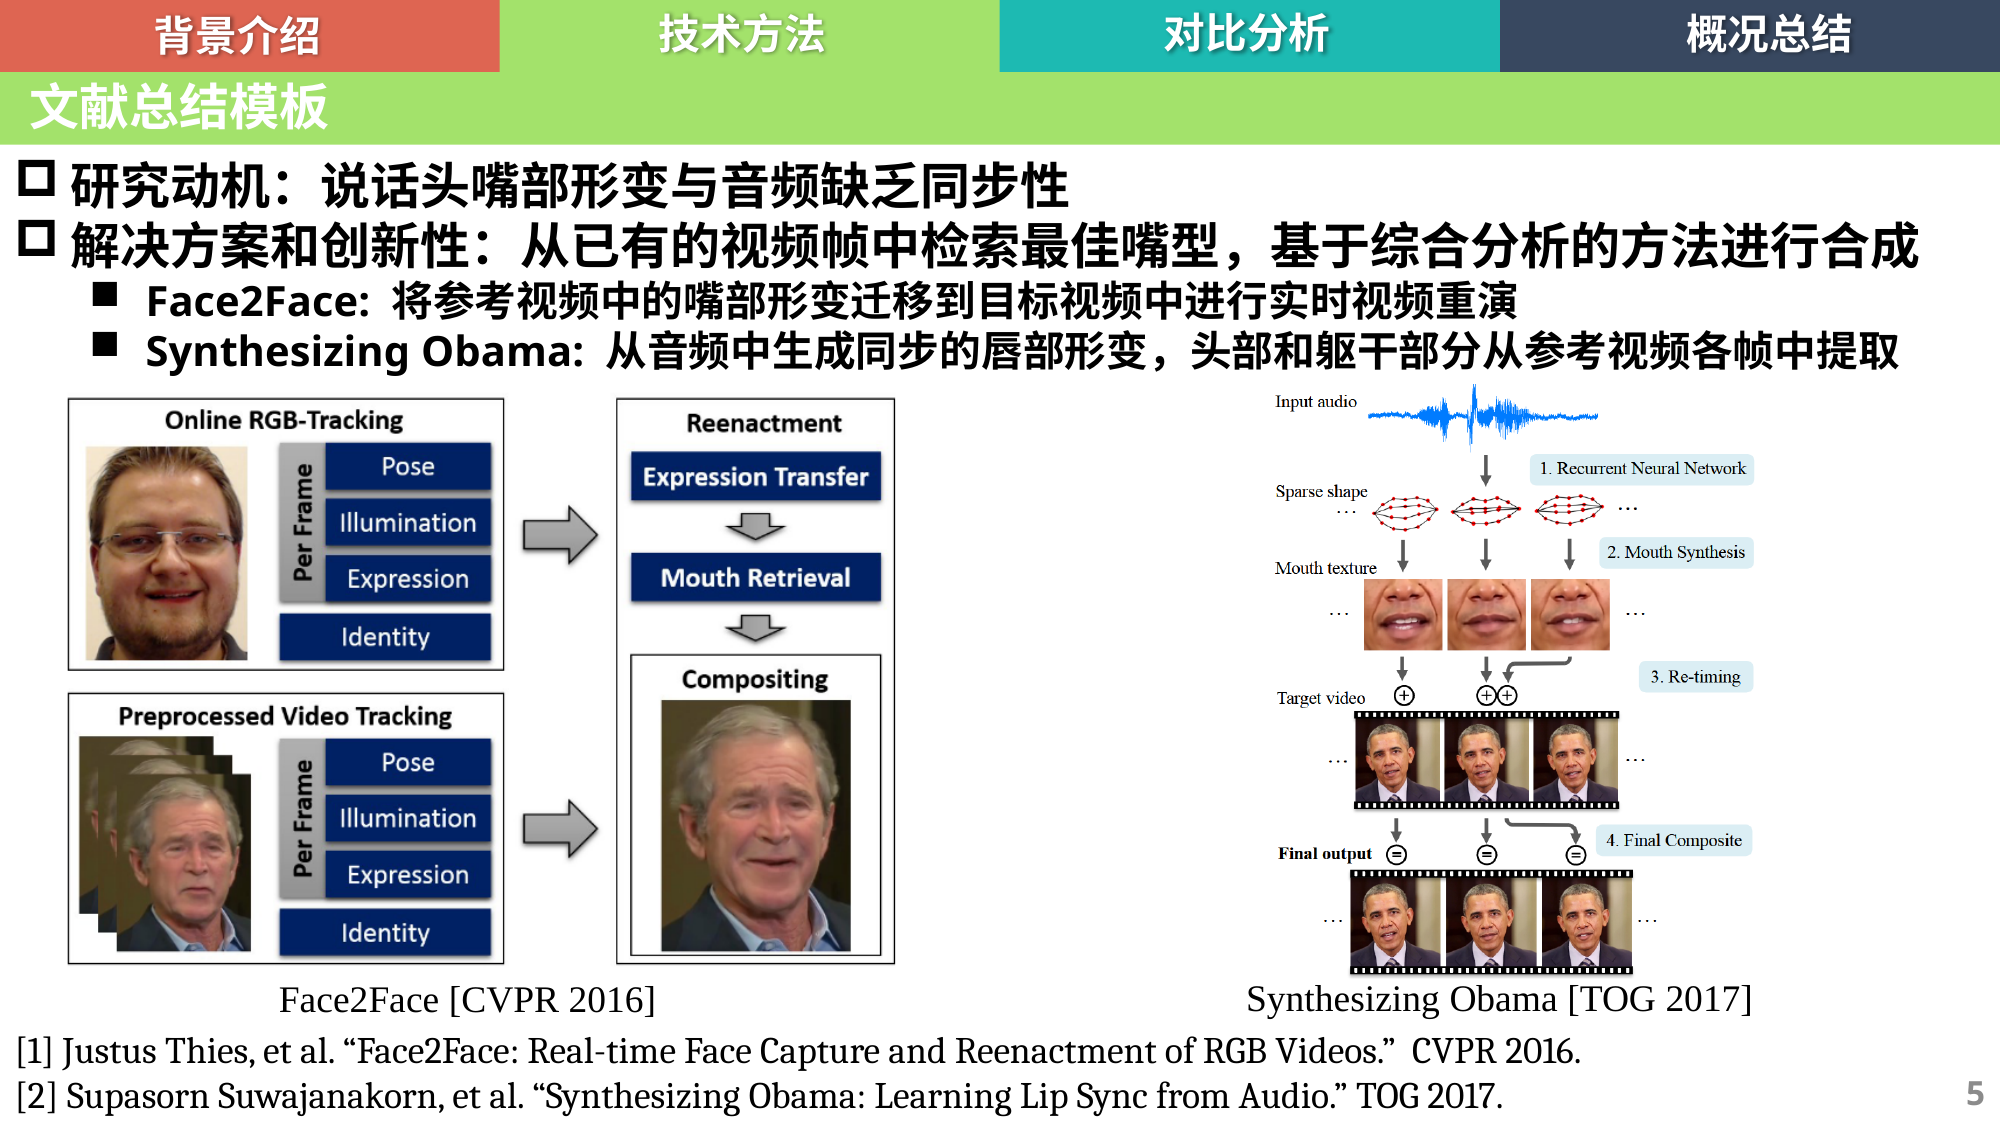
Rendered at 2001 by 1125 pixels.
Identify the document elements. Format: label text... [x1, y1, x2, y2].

text_box [1] Justus Thies, et al. “Face2Face: Real-time Face Capture and Reenactment of RGB Videos.” CVPR 2016. [2] Supasorn Suwajanakorn, et al. “Synthesizing Obama: Learning Lip Sync from Audio.” TOG 2017. [0, 1018, 1688, 1124]
text_box Face2Face [CVPR 2016] [263, 970, 672, 1028]
picture [1268, 384, 1758, 985]
picture [62, 387, 901, 970]
text_box Synthesizing Obama [TOG 2017] [1185, 966, 1814, 1026]
text_box 背景介绍 [138, 1, 351, 67]
slide_number 5 [1885, 1065, 2000, 1125]
text_box 研究动机：说话头嘴部形变与音频缺乏同步性 解决方案和创新性：从已有的视频帧中检索最佳嘴型，基于综合分析的方法进行合成 Face2Face: 将参考视频中的嘴部形变迁移到目标视频中进行实时视频重演 Synthesizing Obama: 从音频中生成同步的唇部形变，头部和躯干部分从参考视频各帧中提取 [0, 147, 2000, 383]
text_box 技术方法 [643, 0, 856, 65]
text_box 概况总结 [1671, 0, 1883, 65]
text_box 文献总结模板 [14, 67, 921, 140]
text_box [1500, 0, 2000, 73]
text_box 对比分析 [1148, 0, 1361, 64]
text_box [0, 0, 501, 73]
text_box [0, 0, 2000, 146]
text_box [999, 0, 1501, 73]
